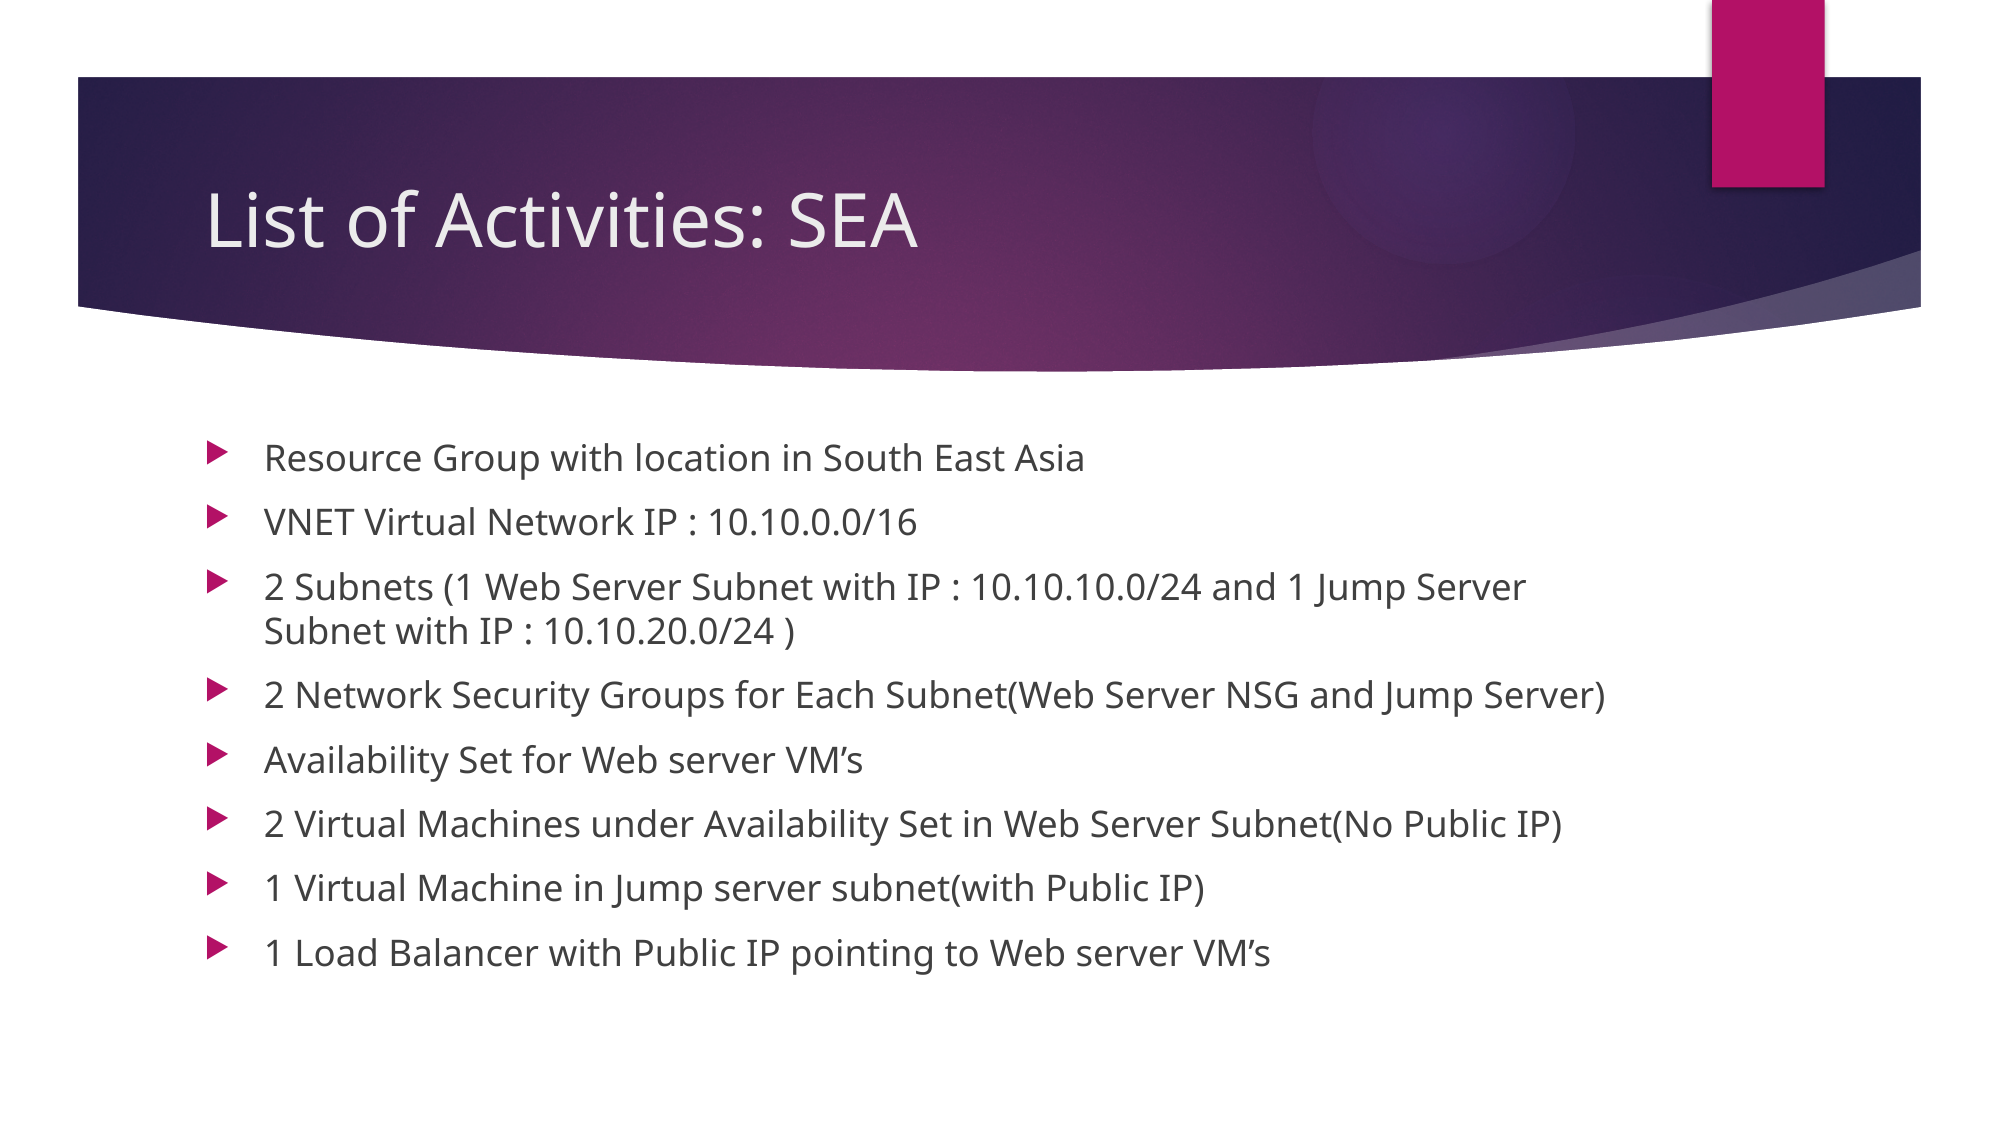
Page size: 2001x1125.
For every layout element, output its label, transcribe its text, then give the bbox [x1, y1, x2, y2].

list Resource Group with location in South East Asia VNET Virtual Network IP : 10.10.0.0/16 2 Subnets (1 Web Server Subnet with IP : 10.10.10.0/24 and 1 Jump Server Subnet with IP : 10.10.20.0/24 ) 2 Network Security Groups for Each Subnet(Web Server NSG and Jump Server) Availability Set for Web server VM’s 2 Virtual Machines under Availability Set in Web Server Subnet(No Public IP) 1 Virtual Machine in Jump server subnet(with Public IP) 1 Load Balancer with Public IP pointing to Web server VM’s [189, 427, 1638, 988]
title List of Activities: SEA [189, 159, 1627, 276]
